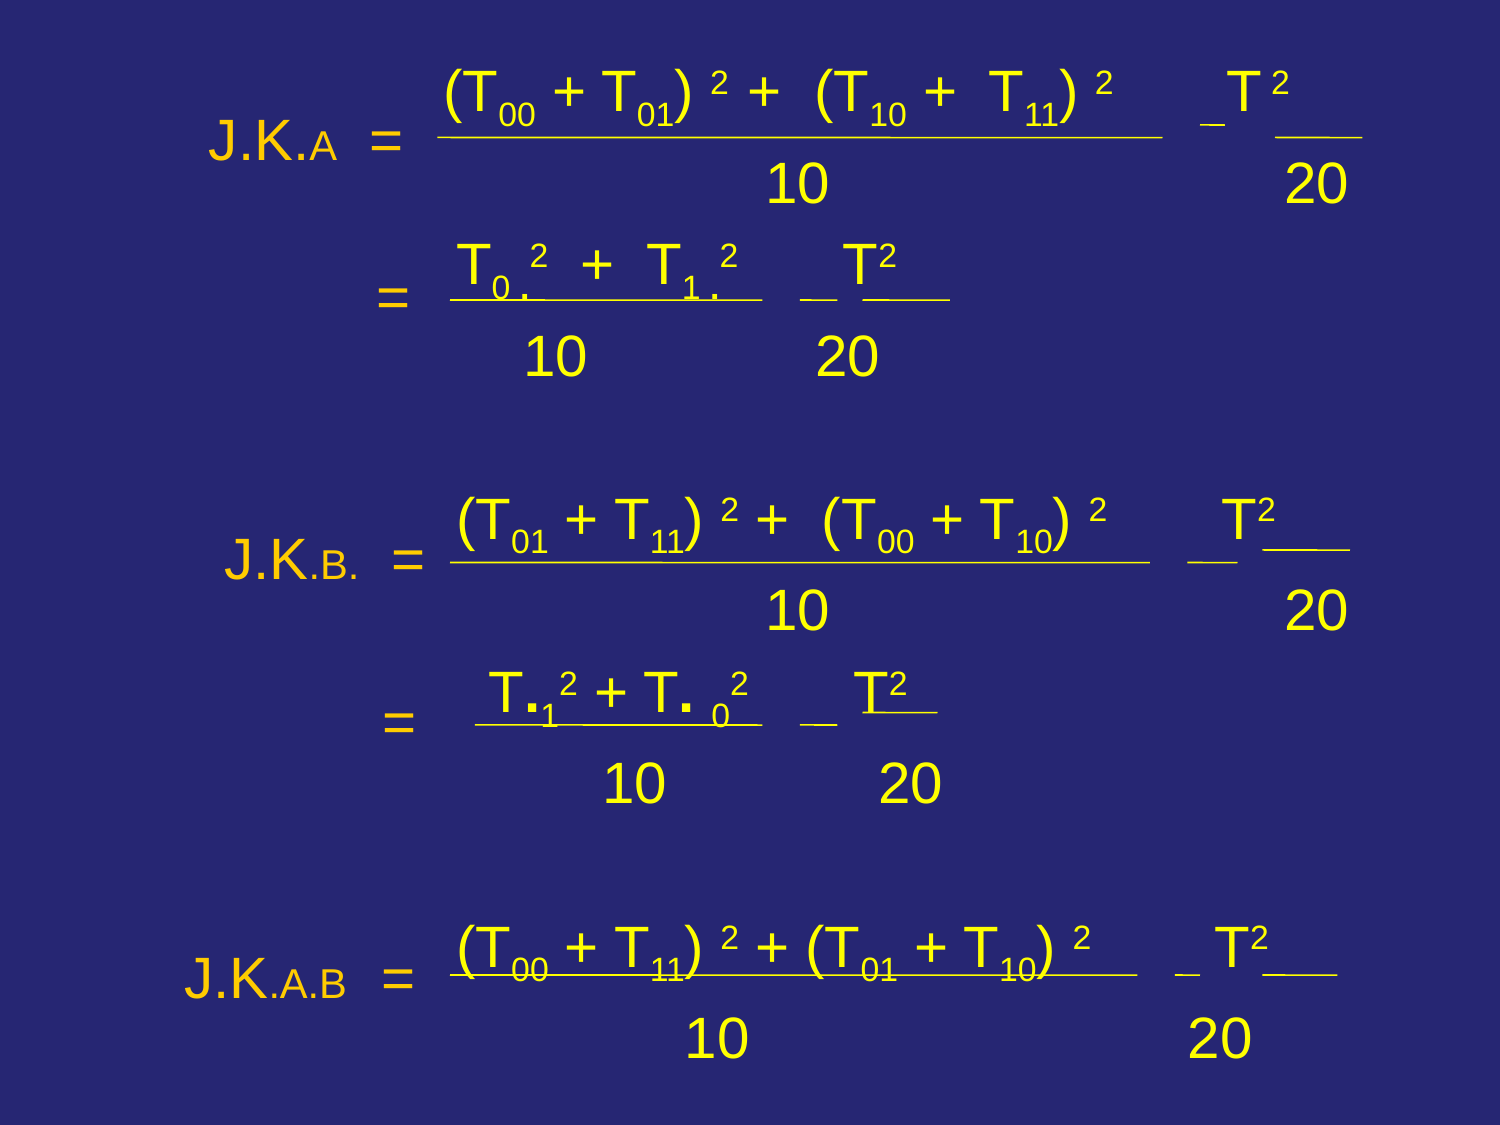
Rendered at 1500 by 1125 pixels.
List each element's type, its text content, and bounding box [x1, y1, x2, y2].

text_box J.K.B. = [187, 524, 463, 588]
text_box = [324, 699, 475, 738]
text_box J.K.A = [174, 99, 438, 175]
text_box = [362, 262, 425, 325]
text_box J.K.A.B = [187, 950, 413, 1000]
list (T00 + T01) 2 + (T10 + T11) 2 T 2 10 20 T0 .2 + T1 .2 T2 10 20 (T01 + T11) 2 + (T00 + T10) 2 T2 10 20 T.12 + T. 02 T2 10 20 (T00 + T11) 2 + (T01 + T10) 2 T2 10 20 [99, 37, 1450, 1075]
